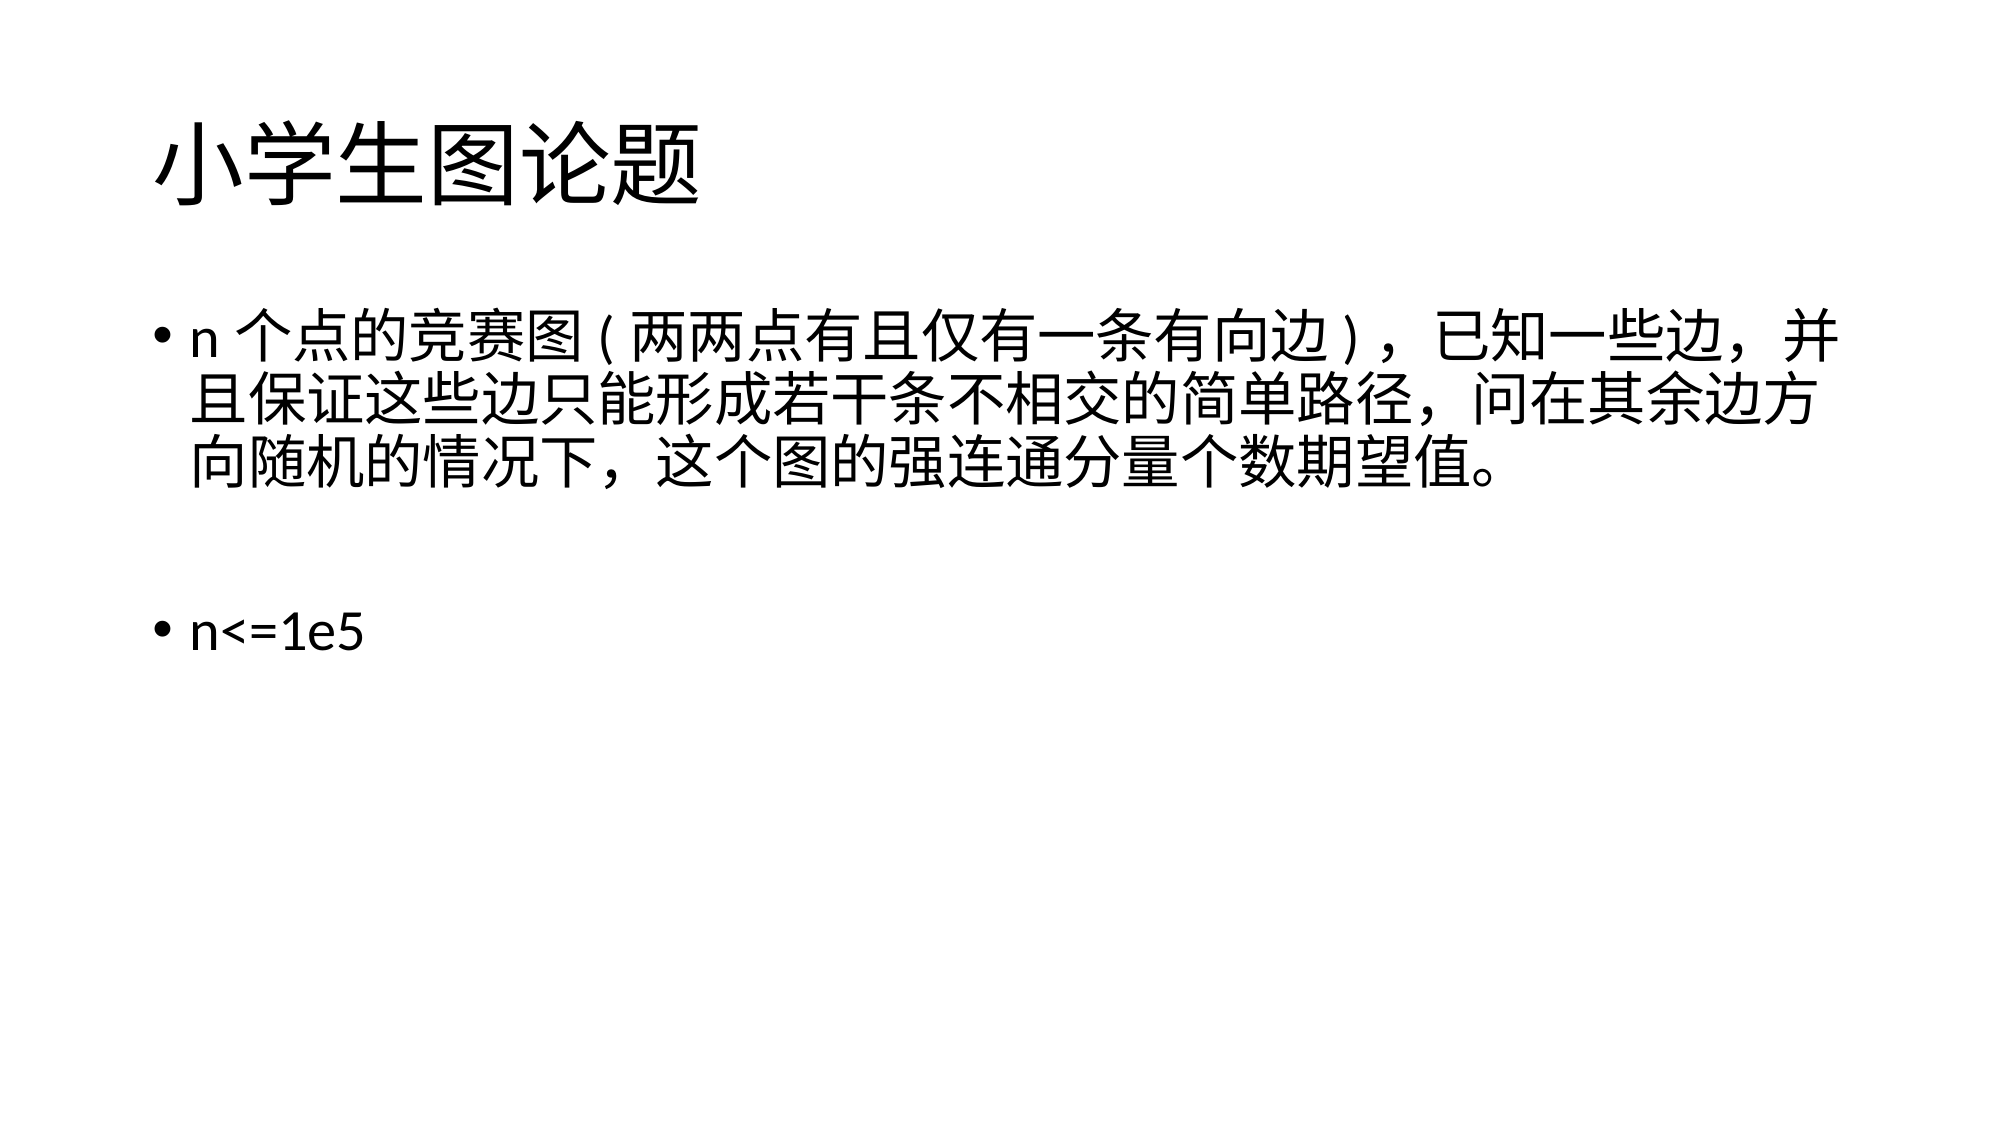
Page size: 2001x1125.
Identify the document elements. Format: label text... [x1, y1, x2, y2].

list n个点的竞赛图(两两点有且仅有一条有向边)，已知一些边，并且保证这些边只能形成若干条不相交的简单路径，问在其余边方向随机的情况下，这个图的强连通分量个数期望值。 n<=1e5 [137, 299, 1863, 1014]
title 小学生图论题 [137, 59, 1863, 278]
